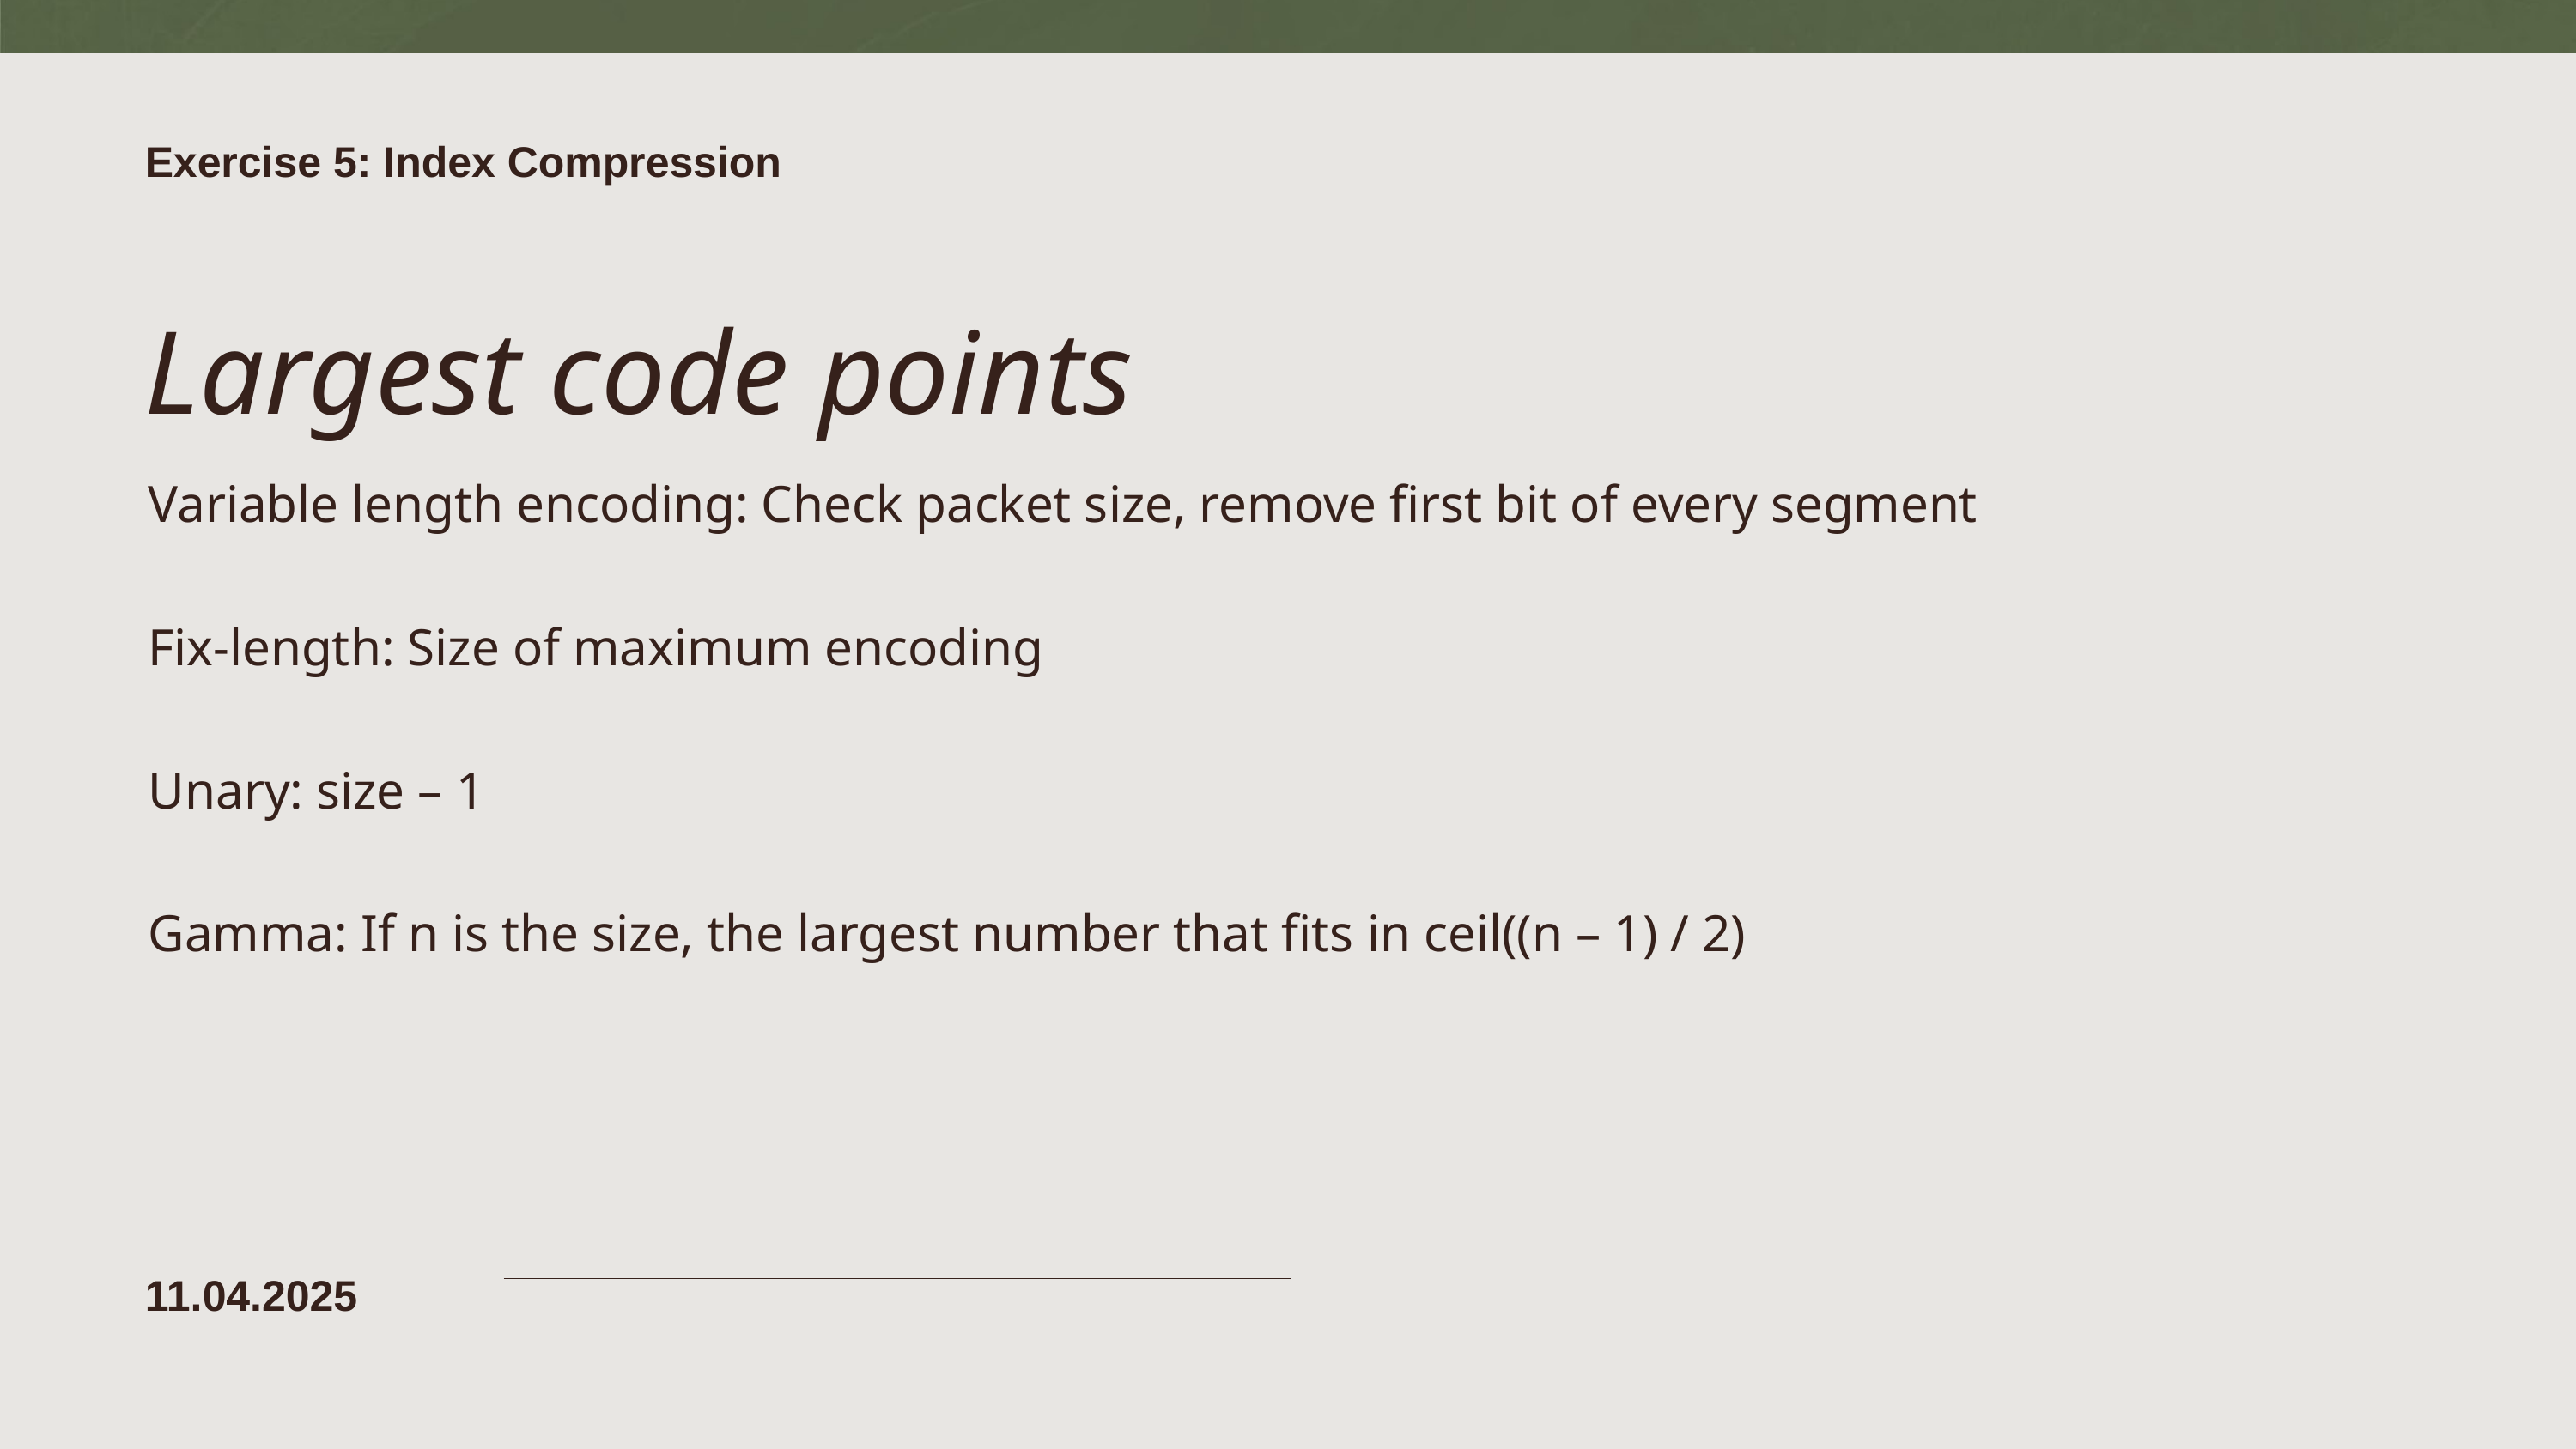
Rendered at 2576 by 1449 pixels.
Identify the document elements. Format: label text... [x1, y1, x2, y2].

text_box [0, 0, 2576, 53]
text_box Largest code points [144, 245, 1690, 438]
text_box Exercise 5: Index Compression [144, 114, 838, 186]
text_box 11.04.2025 [144, 1247, 504, 1320]
text_box Variable length encoding: Check packet size, remove first bit of every segment Fix-length: Size of maximum encoding Unary: size – 1 Gamma: If n is the size, the largest number that fits in ceil((n – 1) / 2) [148, 461, 2078, 962]
